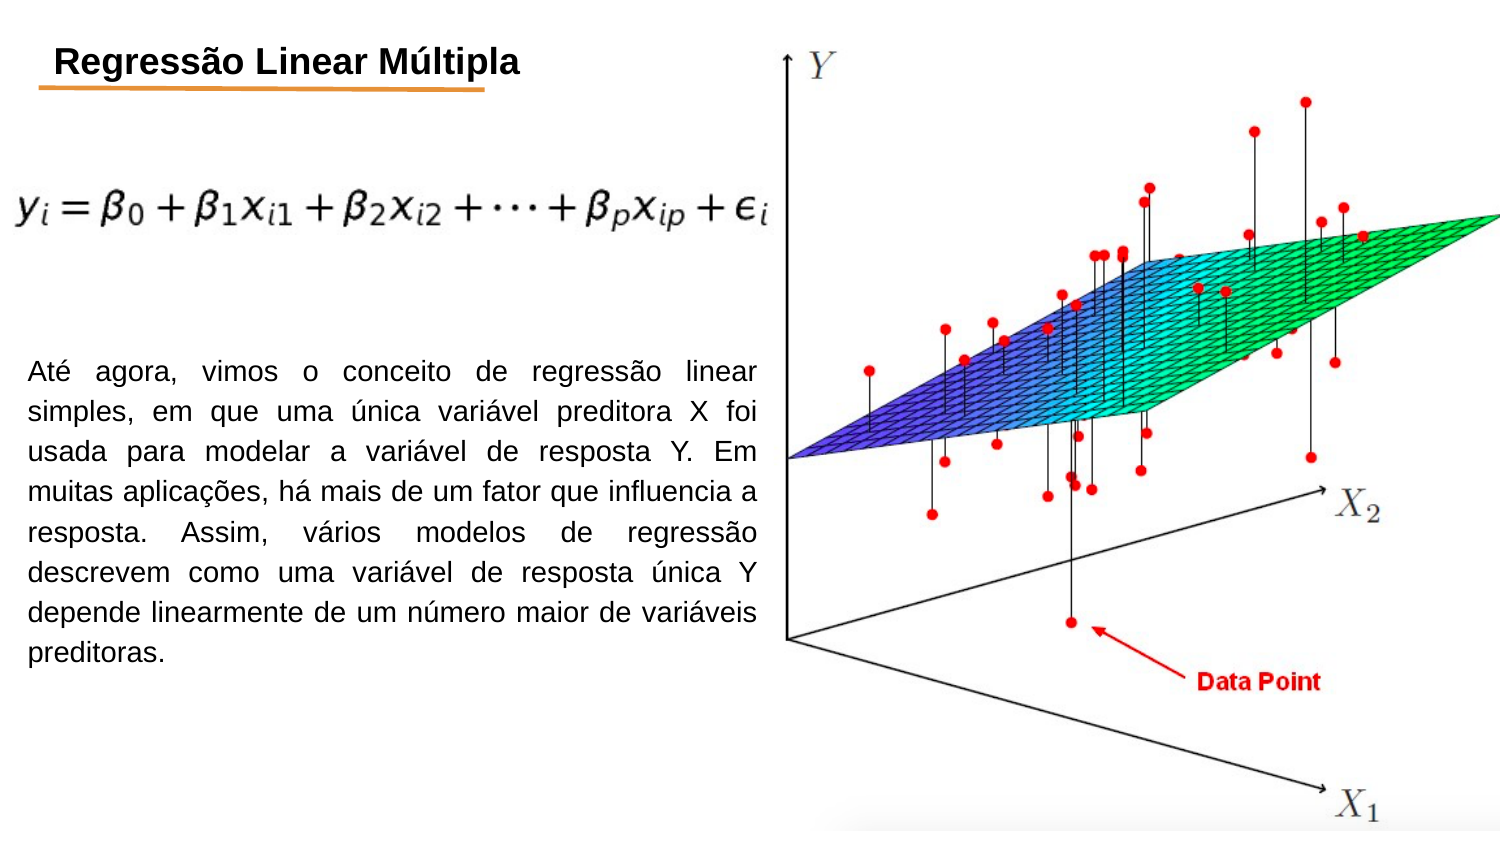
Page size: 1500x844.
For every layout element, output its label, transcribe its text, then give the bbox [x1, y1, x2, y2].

text_box Até agora, vimos o conceito de regressão linear simples, em que uma única variável preditora X foi usada para modelar a variável de resposta Y. Em muitas aplicações, há mais de um fator que influencia a resposta. Assim, vários modelos de regressão descrevem como uma variável de resposta única Y depende linearmente de um número maior de variáveis preditoras. [12, 332, 725, 747]
picture [12, 36, 1500, 831]
text_box Regressão Linear Múltipla [38, 21, 565, 100]
